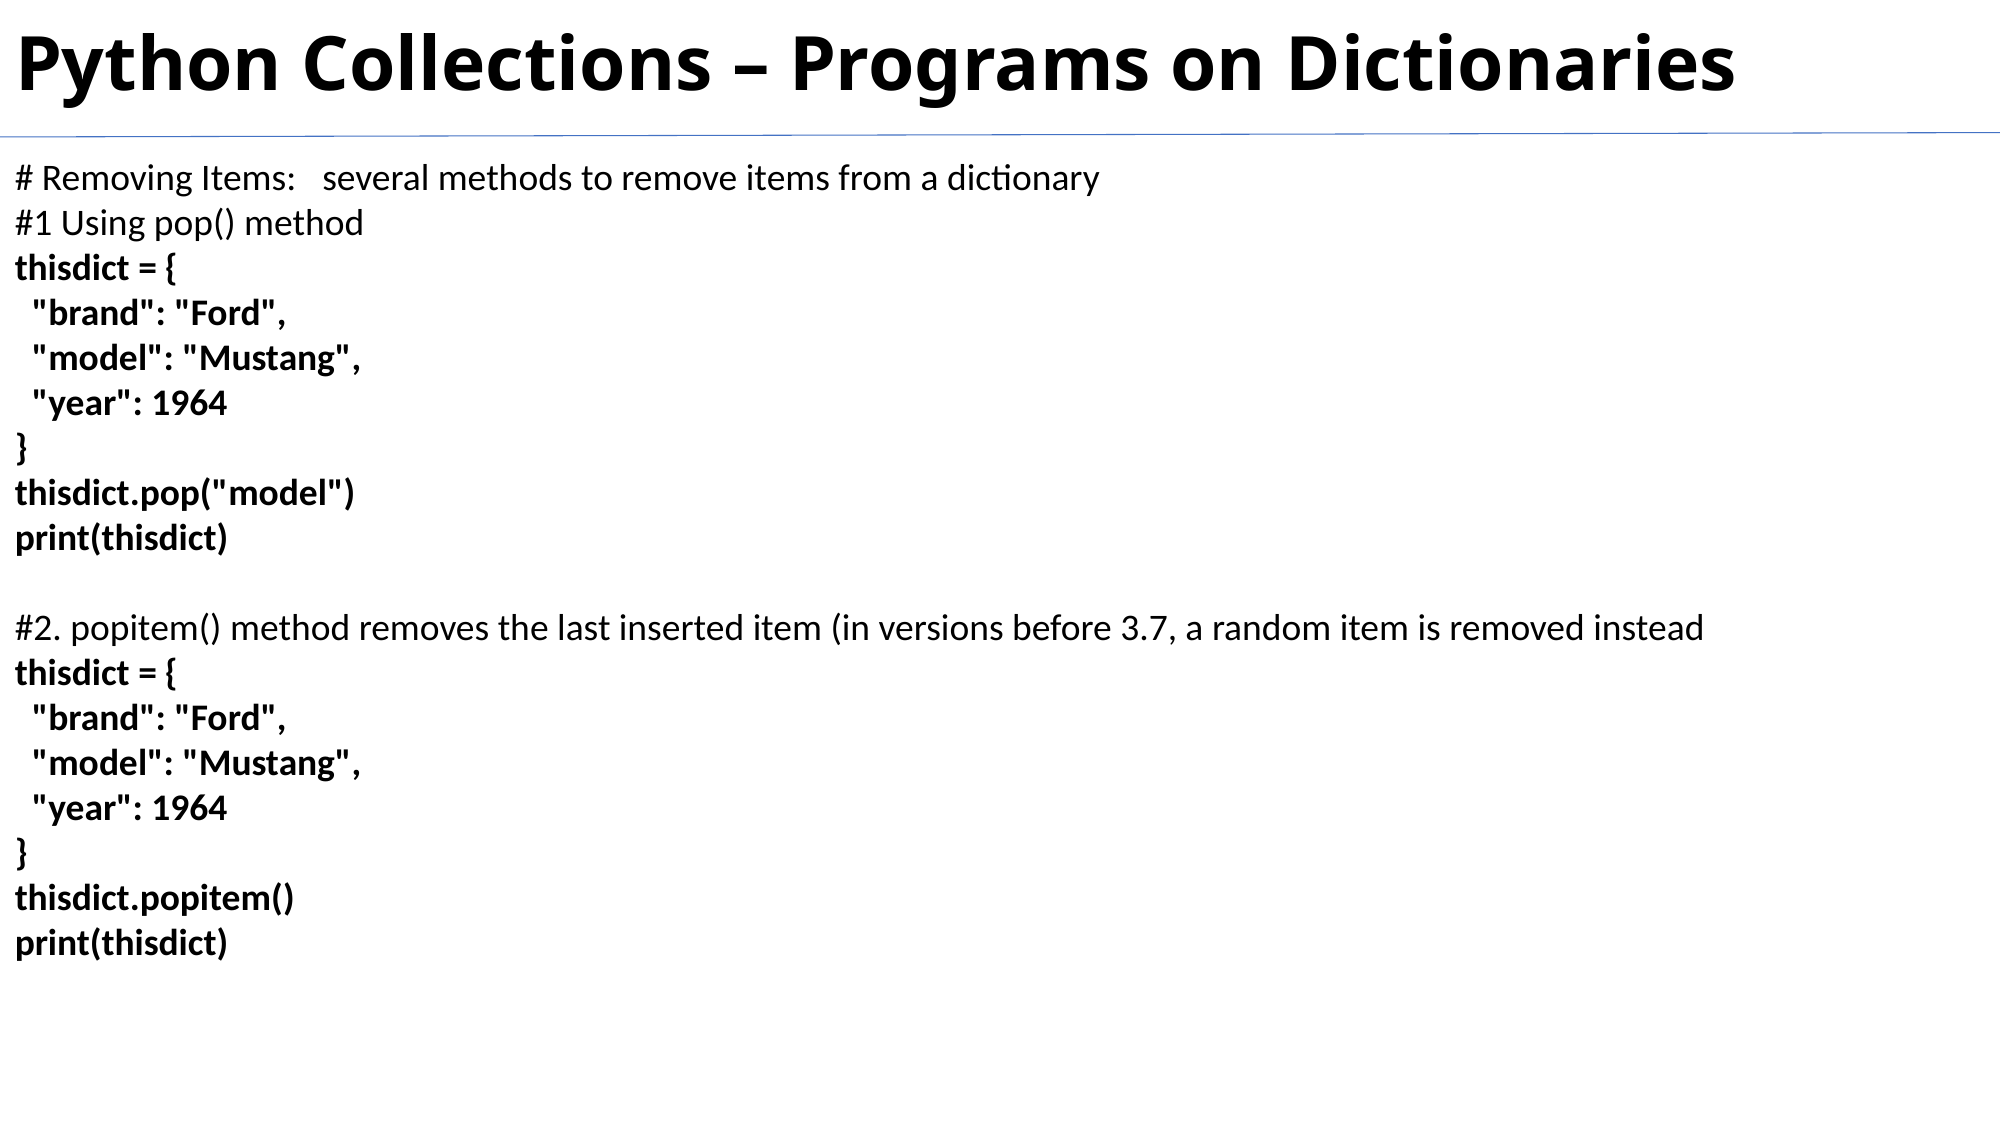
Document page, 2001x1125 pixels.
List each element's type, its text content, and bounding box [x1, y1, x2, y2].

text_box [0, 132, 2000, 137]
text_box # Removing Items: several methods to remove items from a dictionary #1 Using pop() method thisdict = { "brand": "Ford", "model": "Mustang", "year": 1964 } thisdict.pop("model") print(thisdict) #2. popitem() method removes the last inserted item (in versions before 3.7, a random item is removed instead thisdict = { "brand": "Ford", "model": "Mustang", "year": 1964 } thisdict.popitem() print(thisdict) [0, 145, 2000, 971]
title Python Collections – Programs on Dictionaries [0, 0, 2000, 132]
